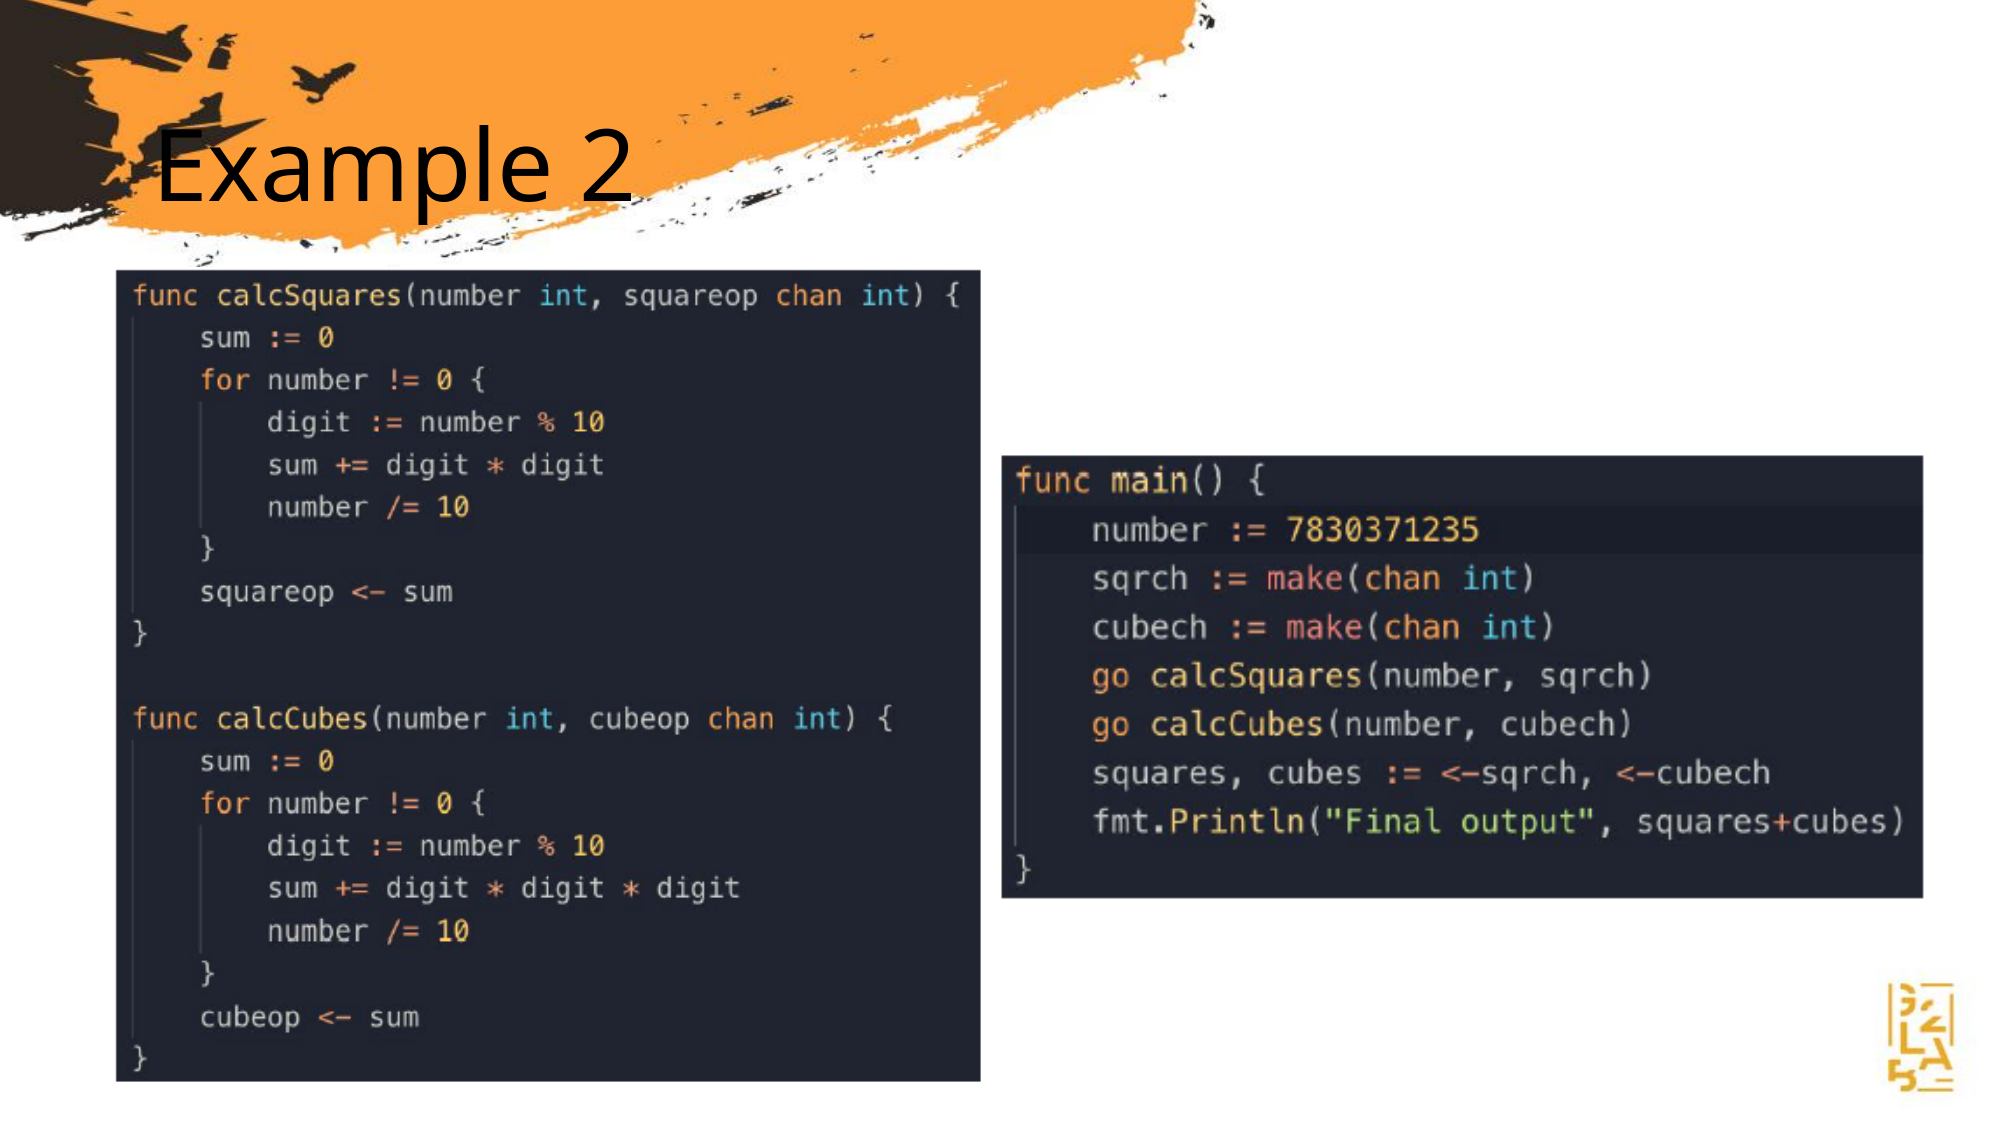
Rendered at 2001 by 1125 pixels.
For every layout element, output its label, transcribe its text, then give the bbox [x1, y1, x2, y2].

title Example 2 [137, 59, 1863, 278]
picture [0, 0, 2001, 1125]
